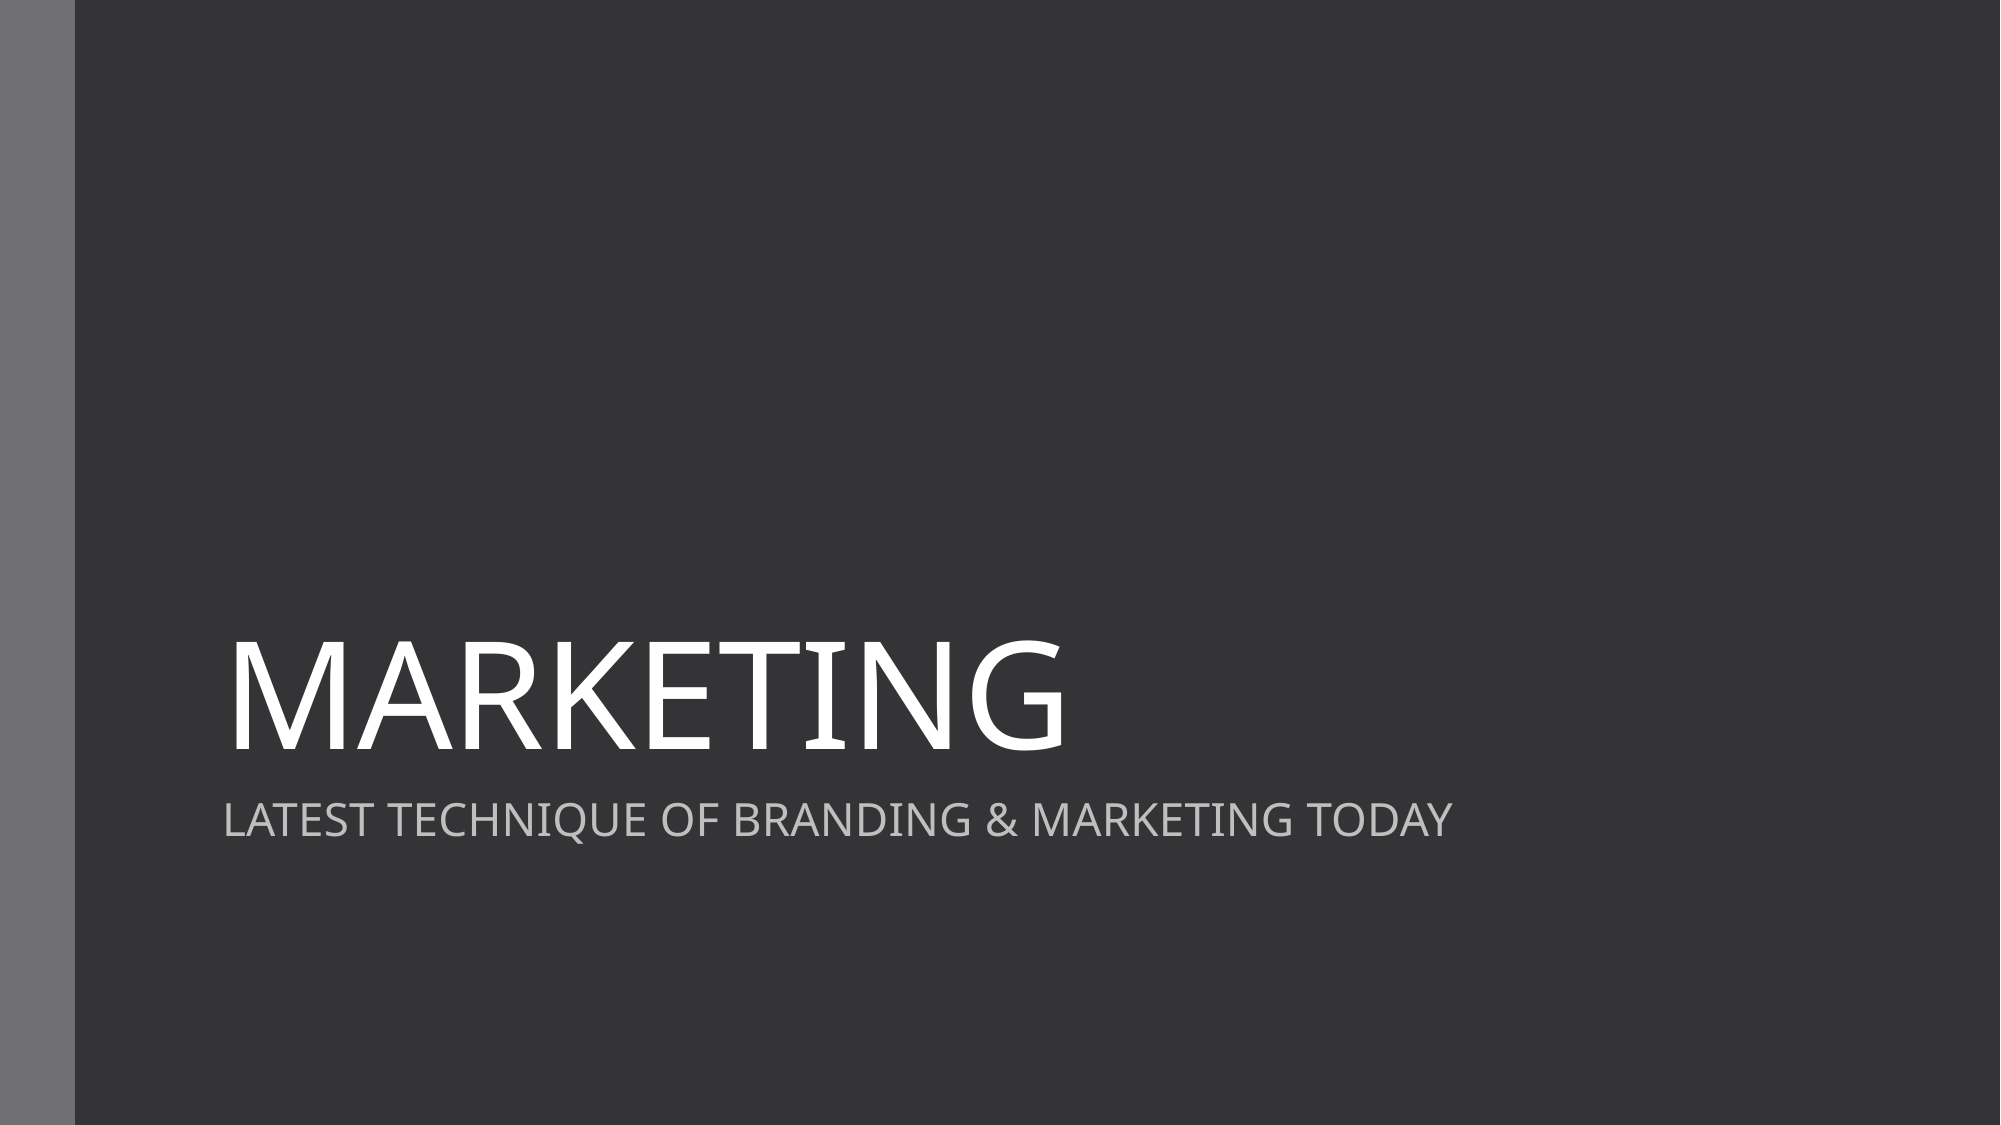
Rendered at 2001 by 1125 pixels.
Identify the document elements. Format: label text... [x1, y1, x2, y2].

subtitle LATEST TECHNIQUE OF BRANDING & MARKETING TODAY [206, 787, 1752, 865]
title MARKETING [206, 124, 1752, 787]
